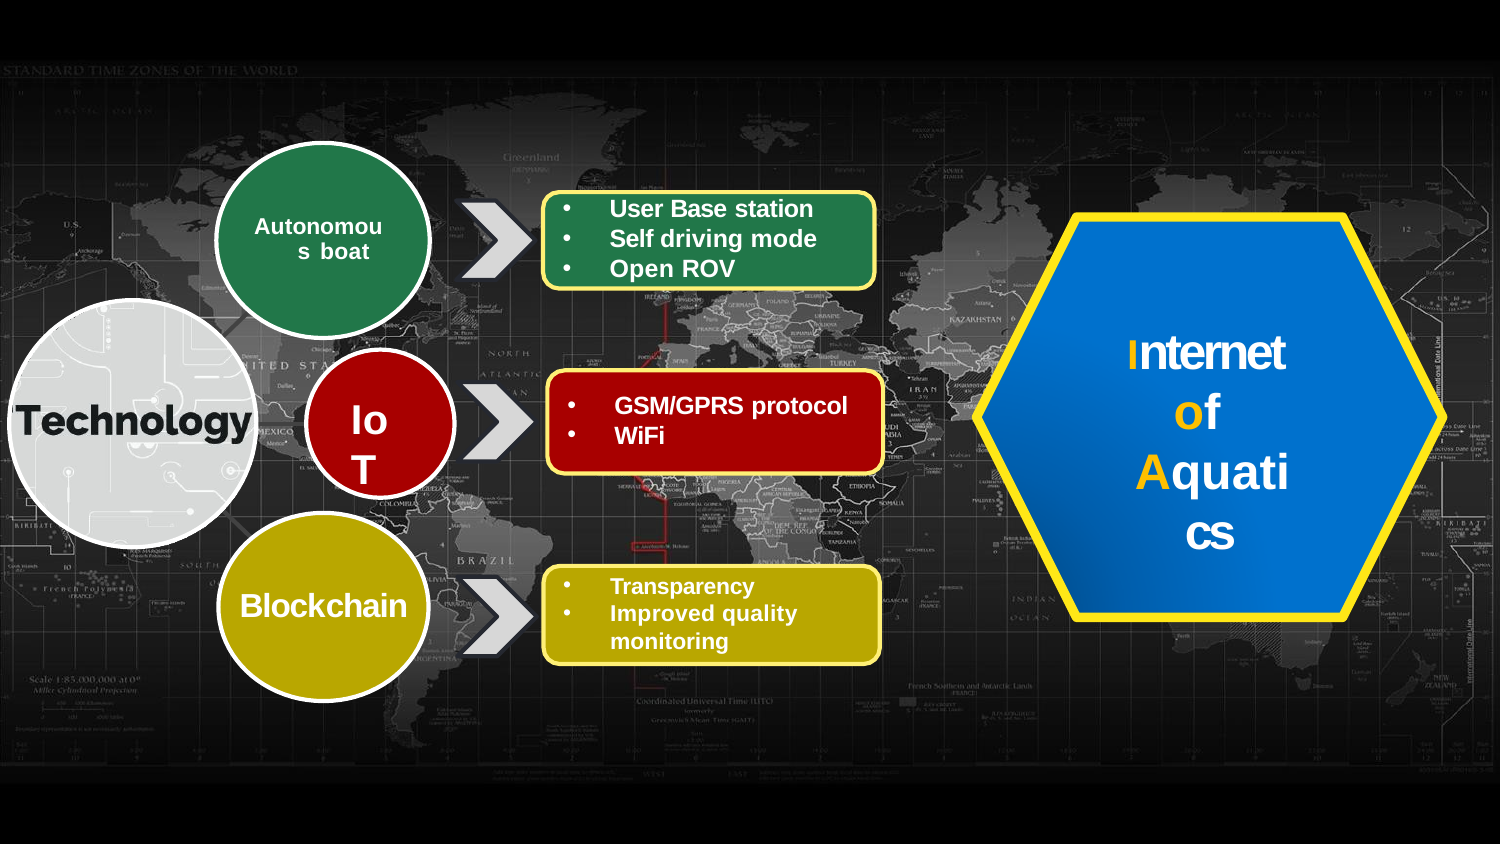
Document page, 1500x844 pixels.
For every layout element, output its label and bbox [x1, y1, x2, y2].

text_box [0, 0, 1500, 844]
text_box [453, 198, 1448, 659]
text_box [540, 189, 877, 196]
text_box [215, 510, 431, 704]
text_box [303, 347, 448, 501]
